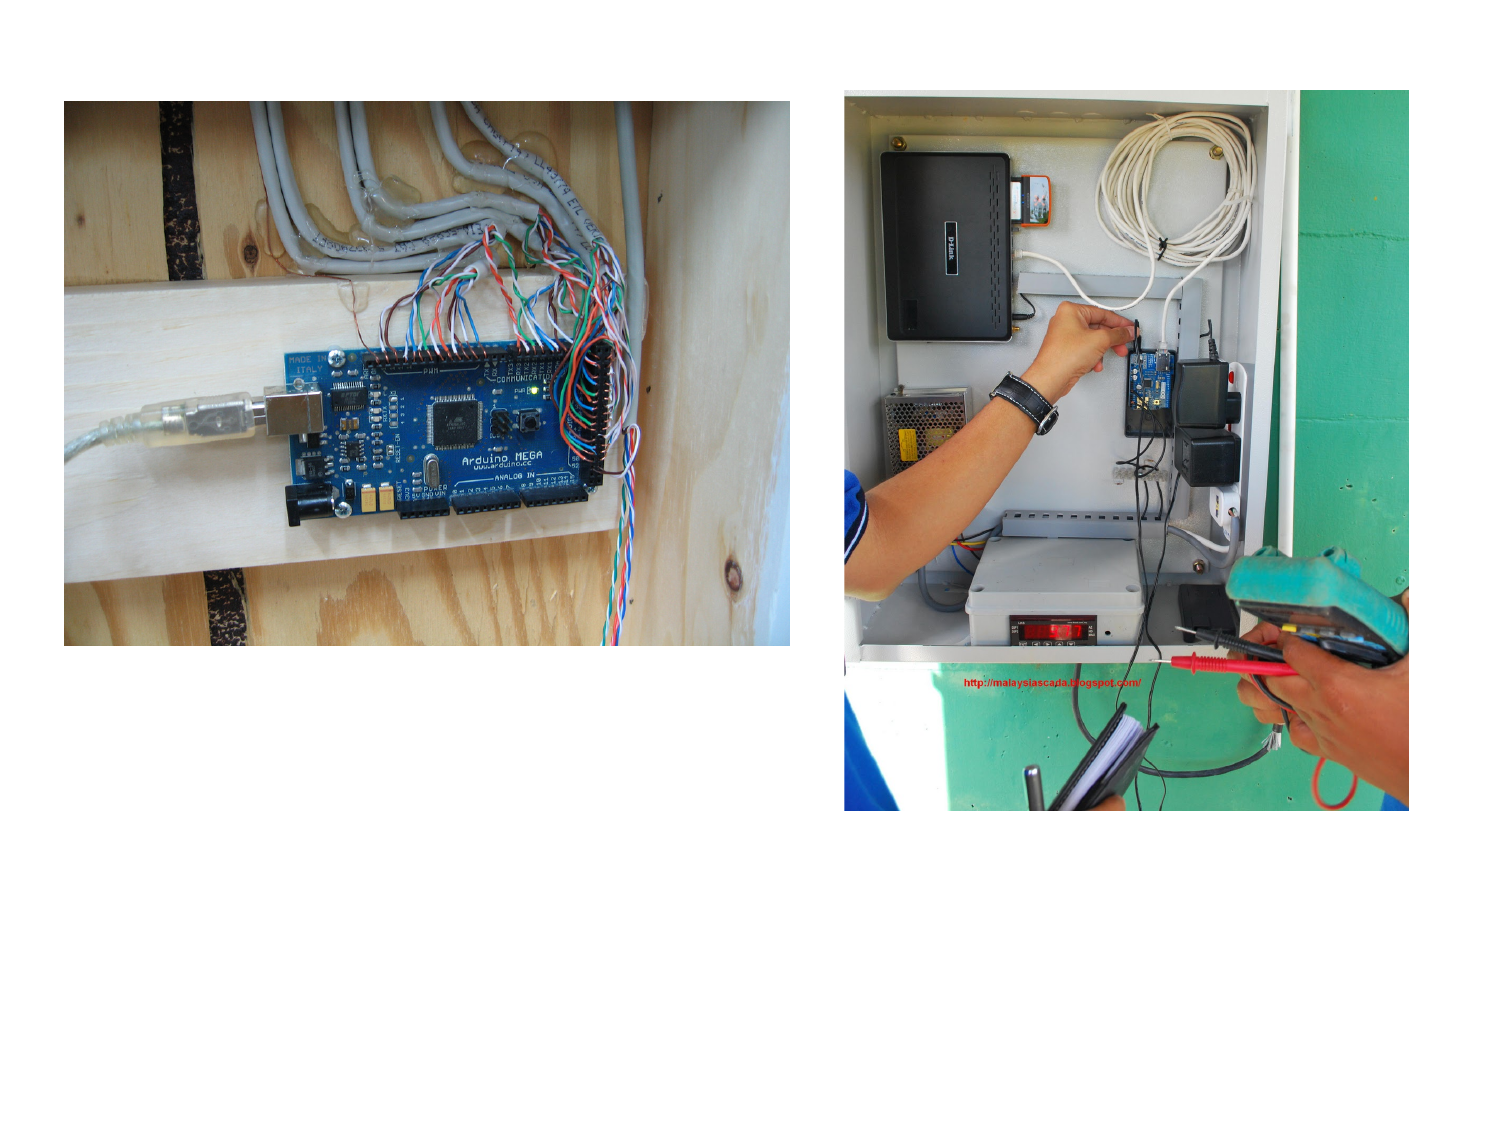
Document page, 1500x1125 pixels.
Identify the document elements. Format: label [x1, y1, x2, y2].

picture [844, 89, 1410, 811]
picture [64, 101, 790, 646]
